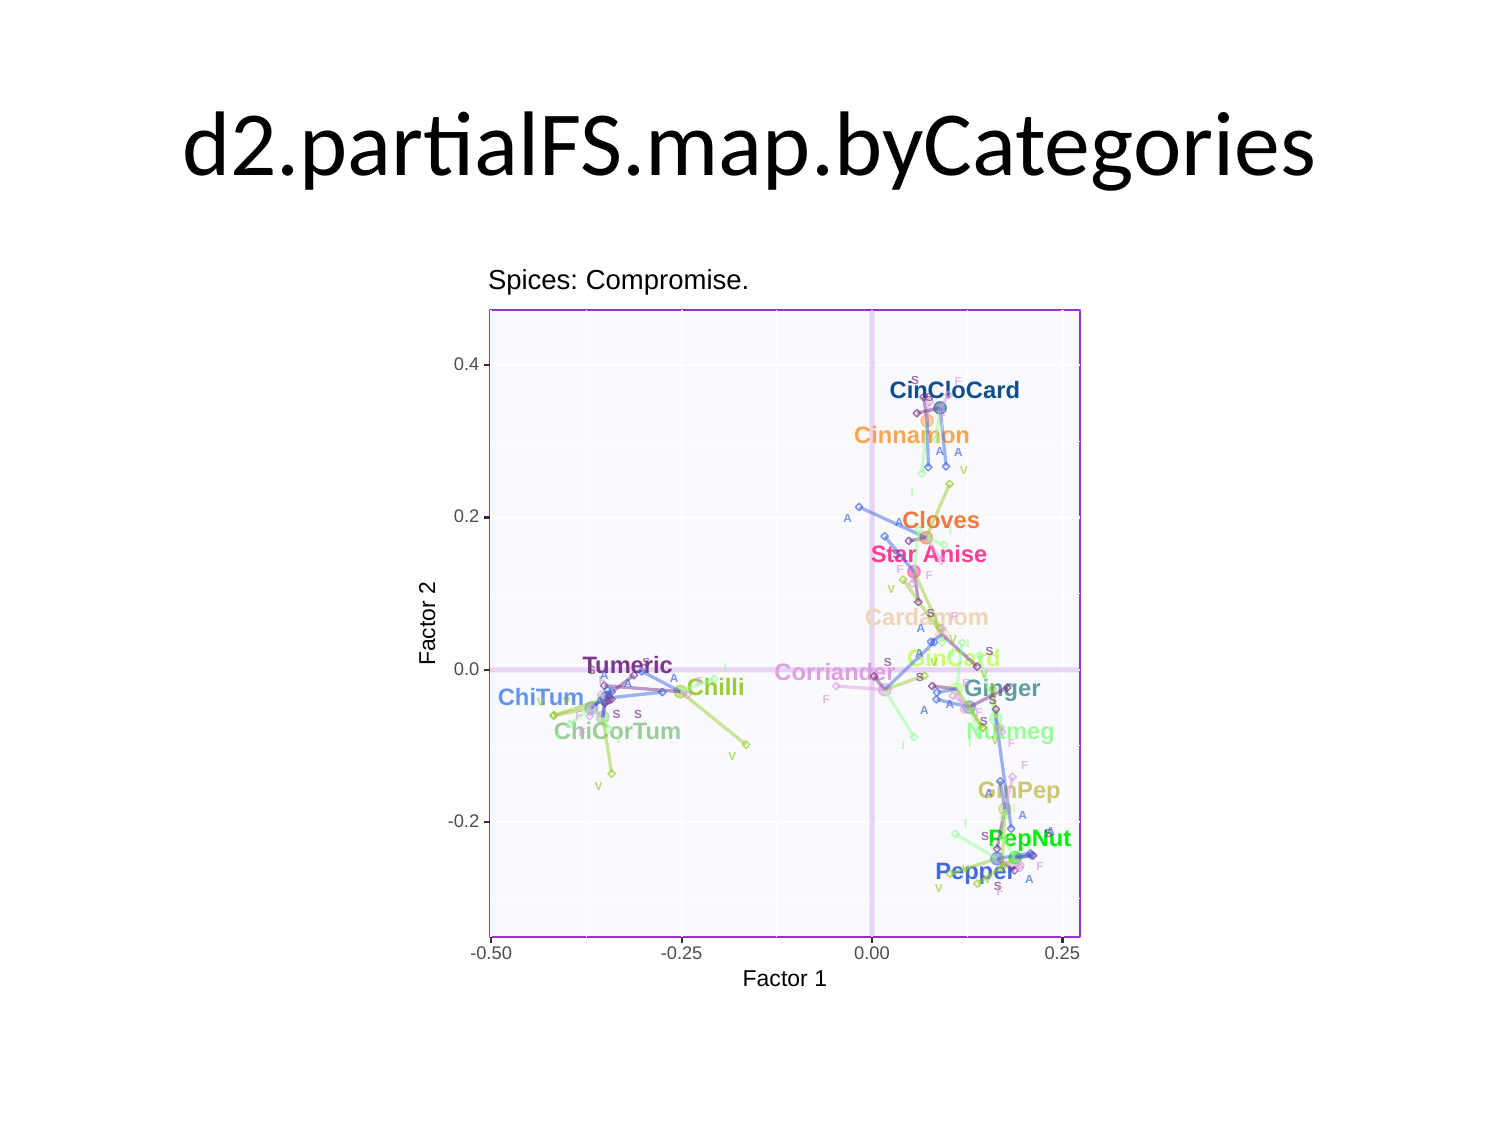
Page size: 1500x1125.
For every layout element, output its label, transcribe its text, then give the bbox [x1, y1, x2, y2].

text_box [74, 262, 1426, 1006]
title d2.partialFS.map.byCategories [75, 45, 1425, 233]
